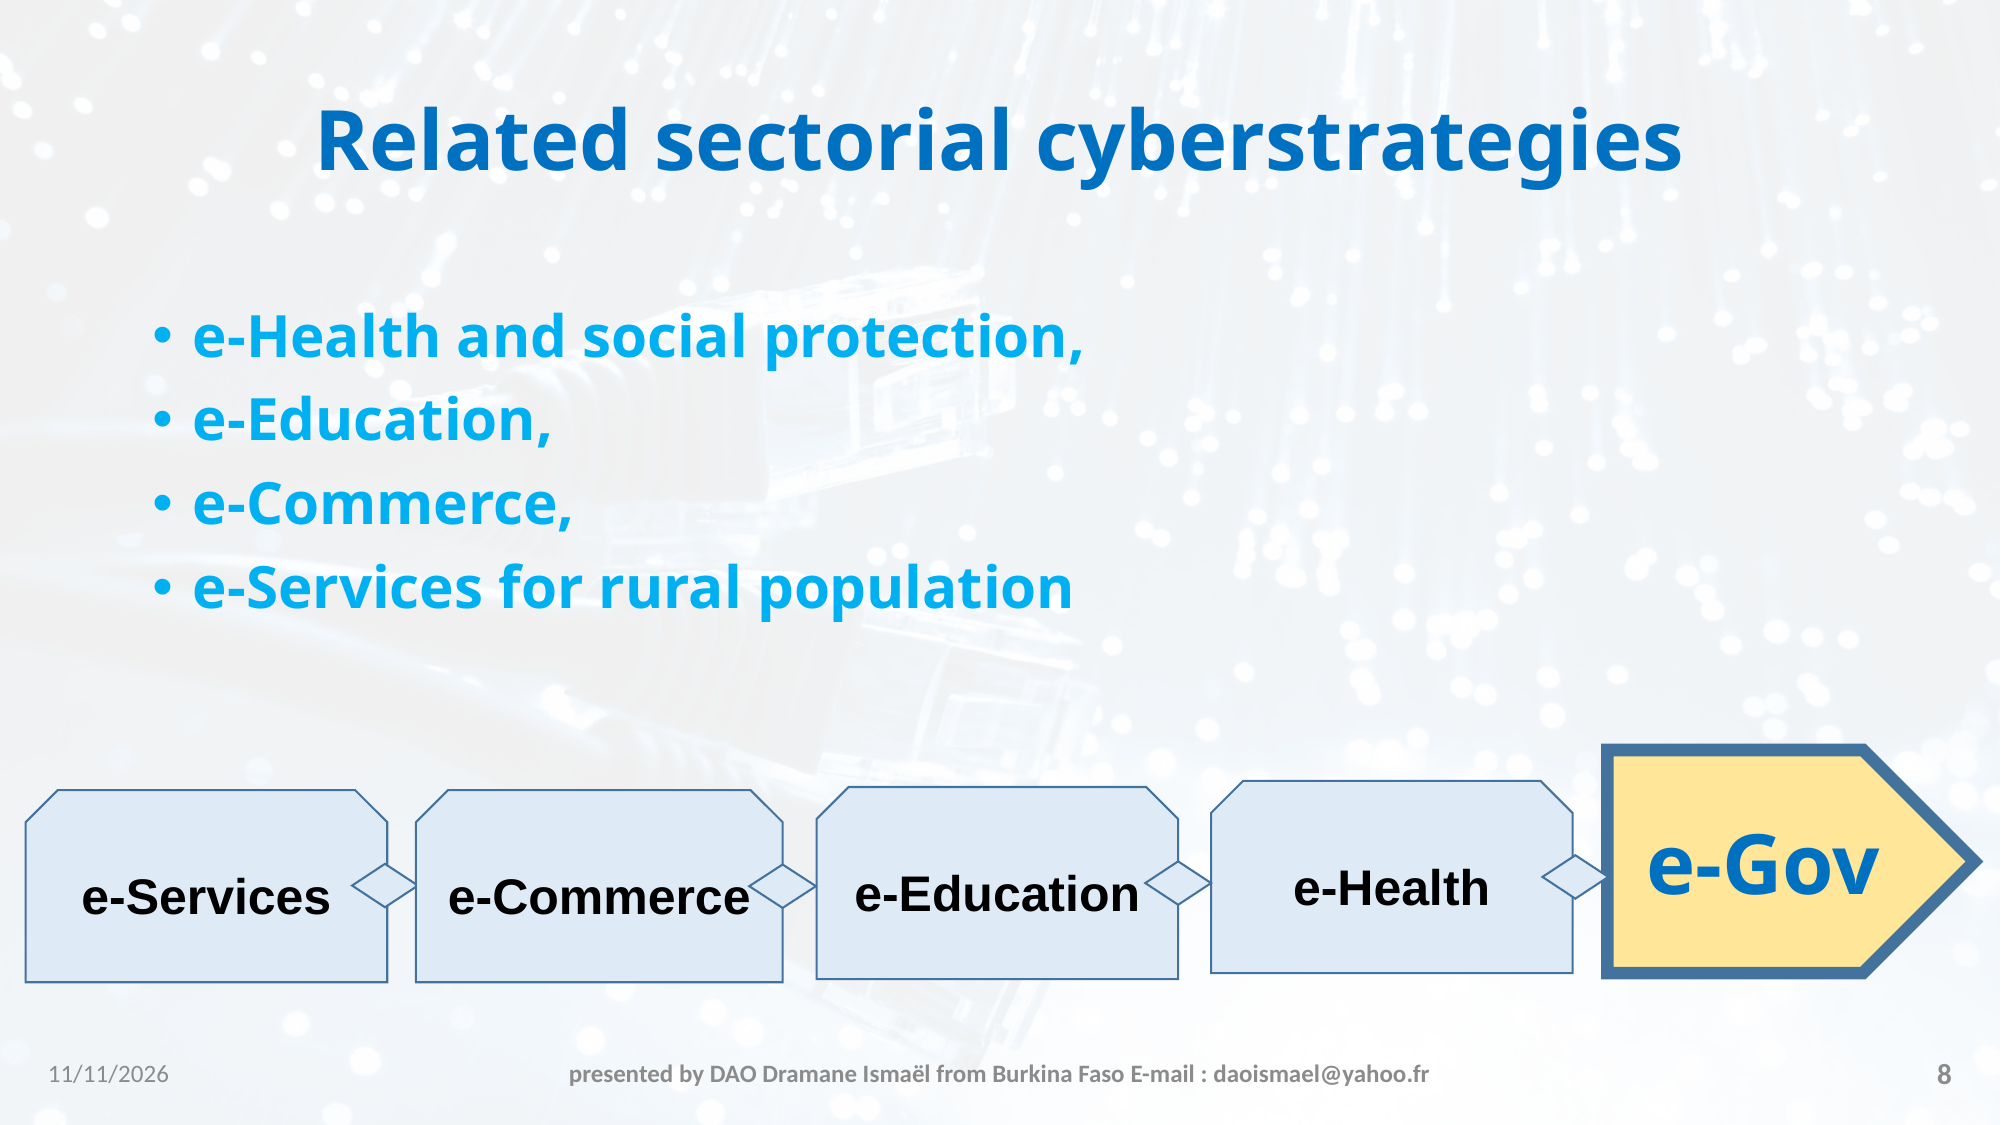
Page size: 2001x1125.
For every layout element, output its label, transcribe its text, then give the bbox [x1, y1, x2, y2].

slide_number 8 [1516, 1042, 1967, 1103]
footer presented by DAO Dramane Ismaël from Burkina Faso E-mail : daoismael@yahoo.fr [513, 1042, 1487, 1103]
text_box e-Gov [1606, 748, 1976, 975]
list e-Health and social protection, e-Education, e-Commerce, e-Services for rural population [137, 299, 1145, 712]
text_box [415, 790, 817, 983]
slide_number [33, 1042, 483, 1103]
title Related sectorial cyberstrategies [137, 34, 1863, 253]
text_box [816, 786, 1211, 980]
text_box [1210, 780, 1609, 974]
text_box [25, 790, 415, 983]
